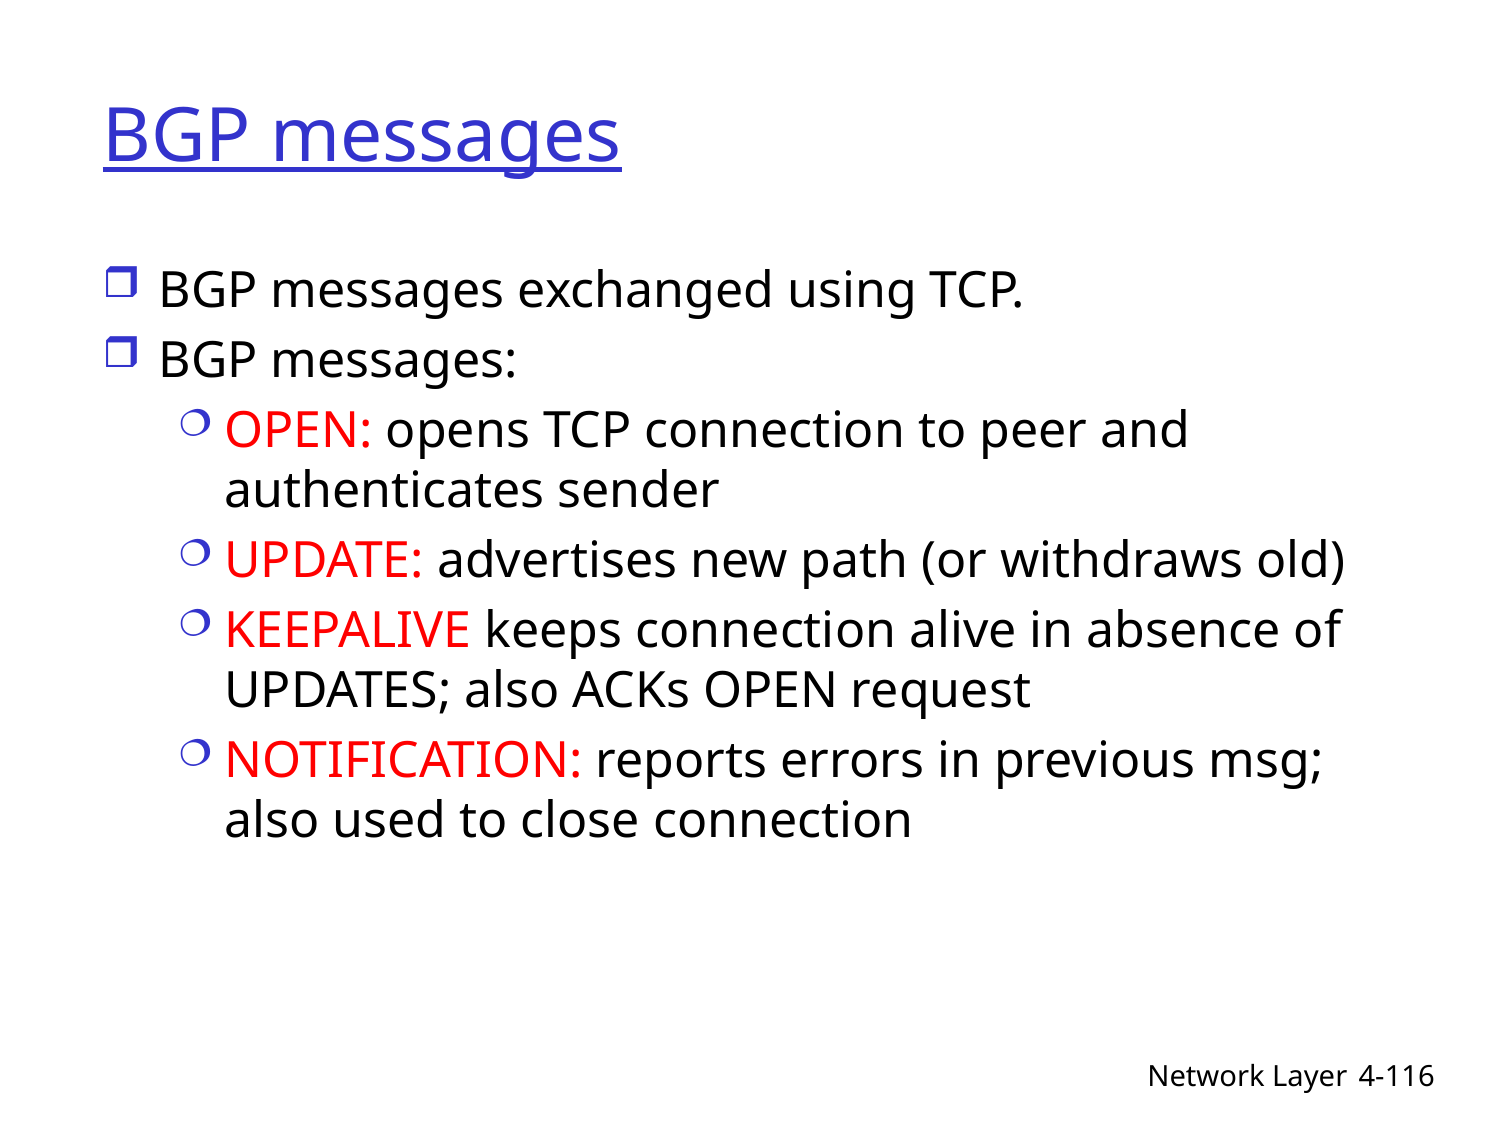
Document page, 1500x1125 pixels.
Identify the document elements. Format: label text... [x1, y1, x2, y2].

slide_number 4-116 [1338, 1049, 1451, 1125]
title BGP messages [87, 37, 1363, 225]
list BGP messages exchanged using TCP. BGP messages: OPEN: opens TCP connection to peer and authenticates sender UPDATE: advertises new path (or withdraws old) KEEPALIVE keeps connection alive in absence of UPDATES; also ACKs OPEN request NOTIFICATION: reports errors in previous msg; also used to close connection [87, 249, 1438, 1075]
footer Network Layer [887, 1075, 1338, 1125]
